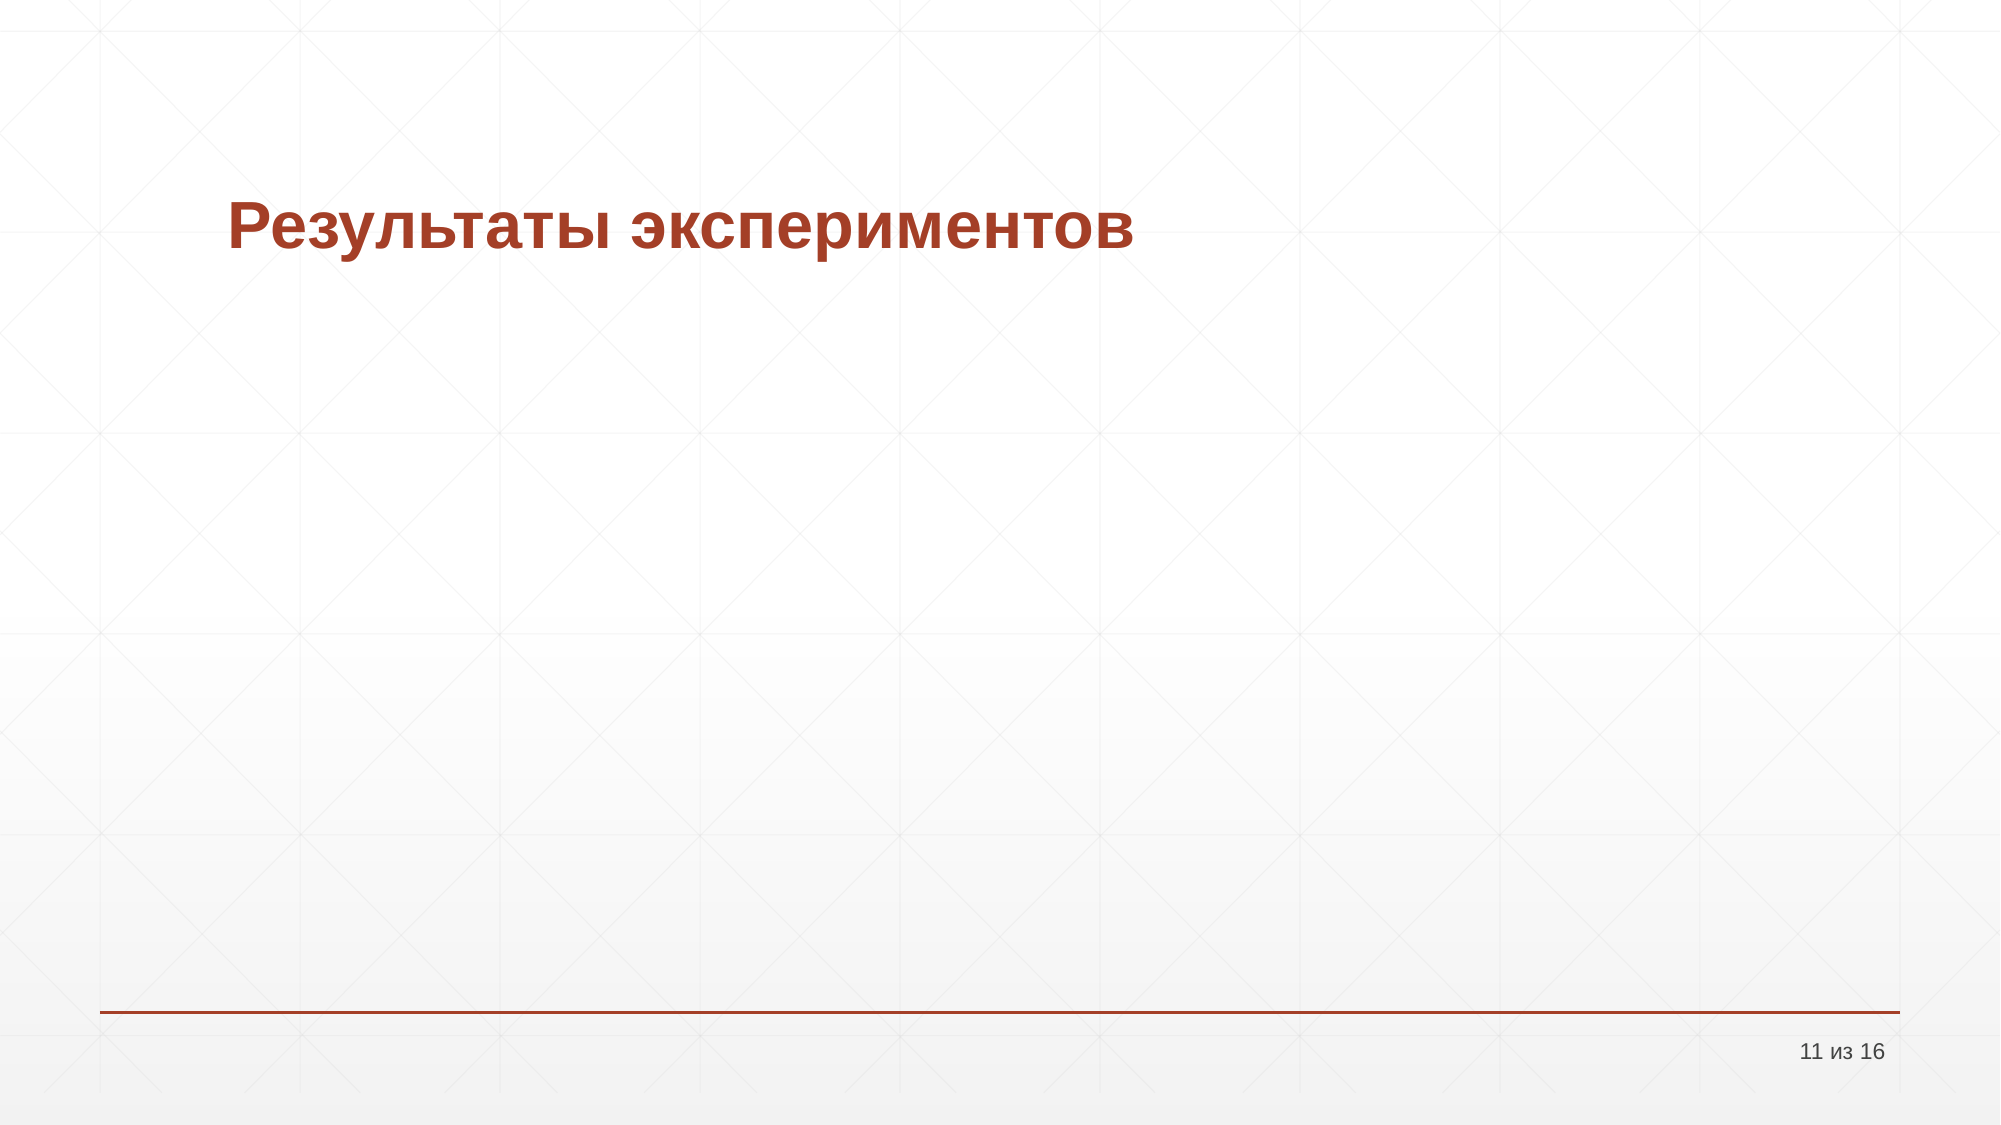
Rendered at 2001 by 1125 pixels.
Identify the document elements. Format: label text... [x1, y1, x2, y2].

slide_number 11 из 16 [1749, 1031, 1901, 1069]
title Результаты экспериментов [212, 82, 1788, 271]
